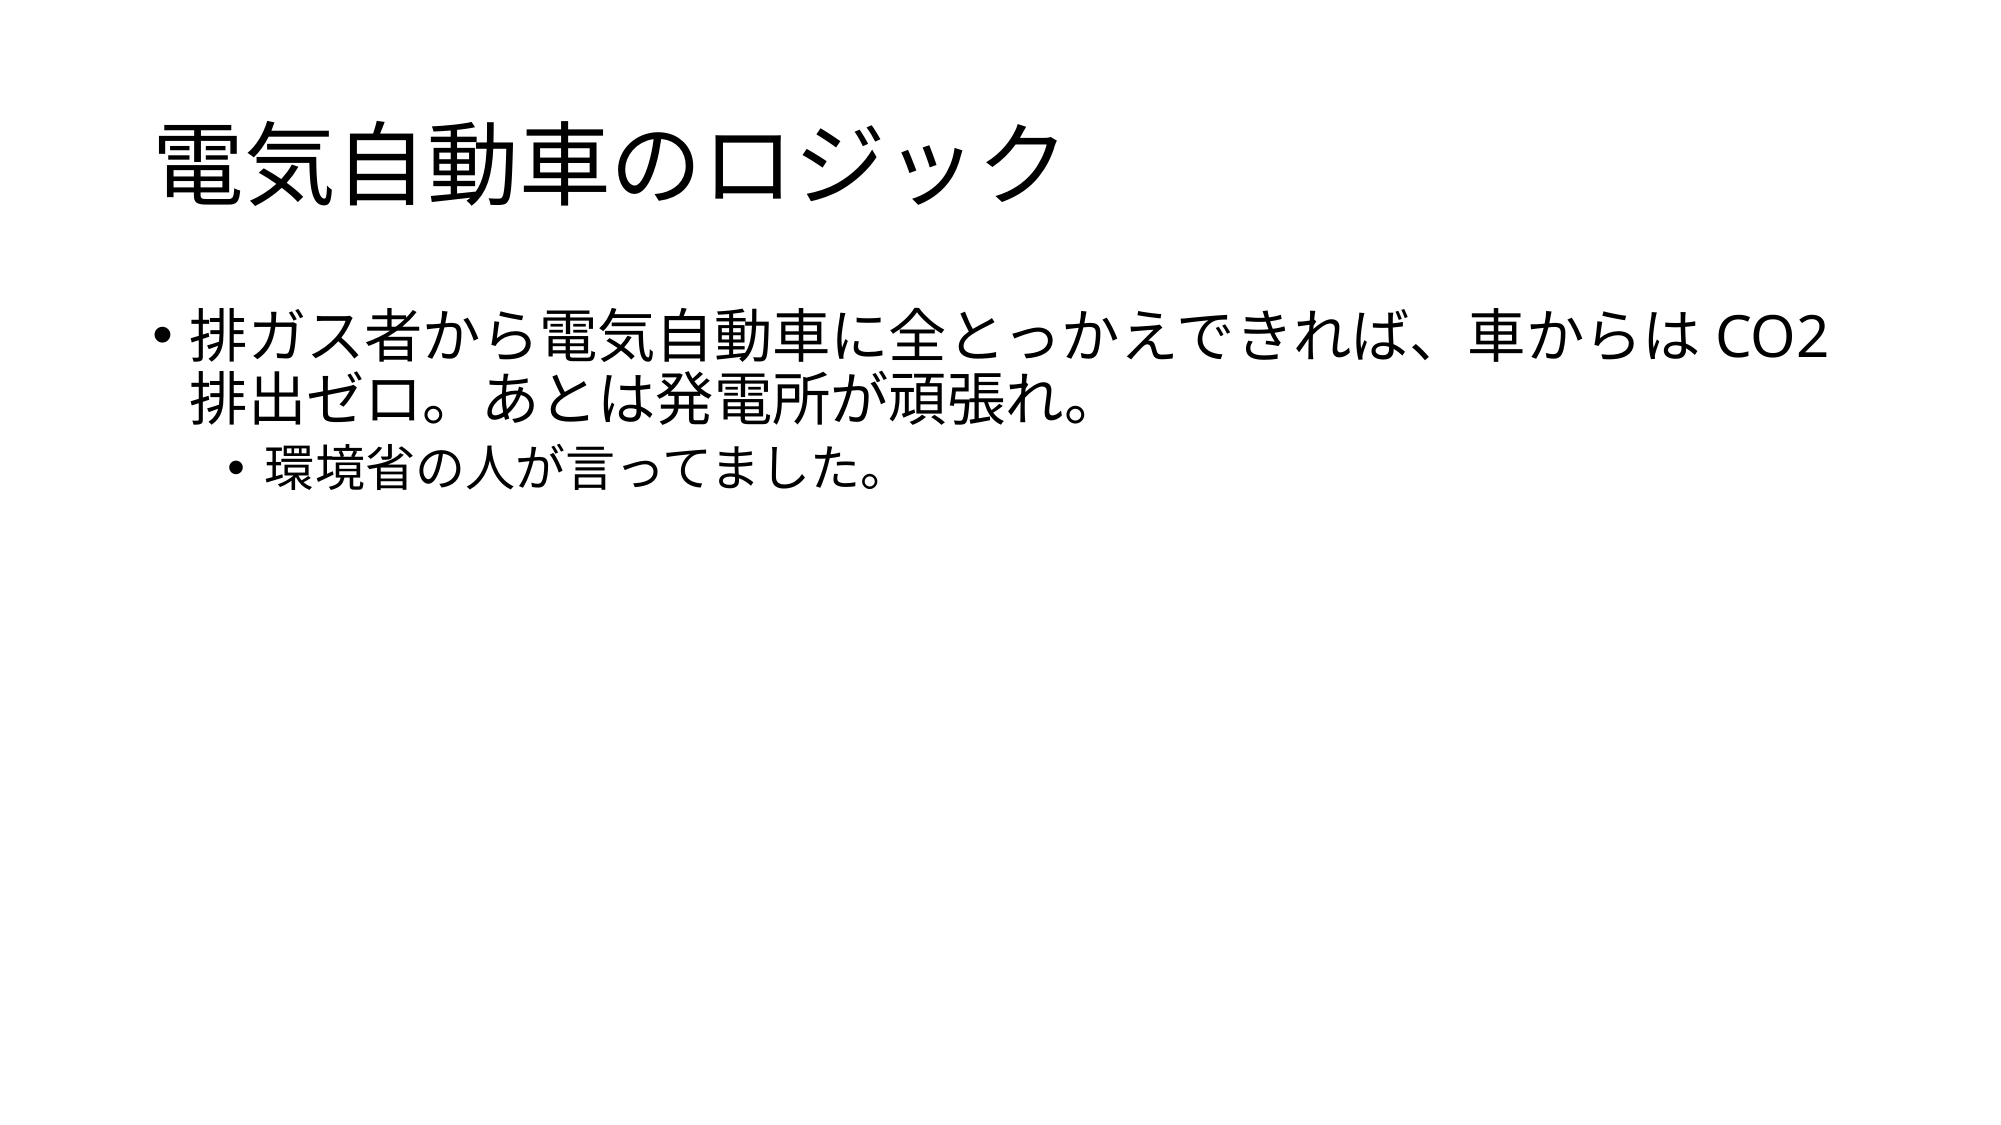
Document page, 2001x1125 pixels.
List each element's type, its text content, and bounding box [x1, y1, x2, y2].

title 電気自動車のロジック [137, 59, 1863, 278]
list 排ガス者から電気自動車に全とっかえできれば、車からはCO2排出ゼロ。あとは発電所が頑張れ。 環境省の人が言ってました。 [137, 299, 1863, 1014]
